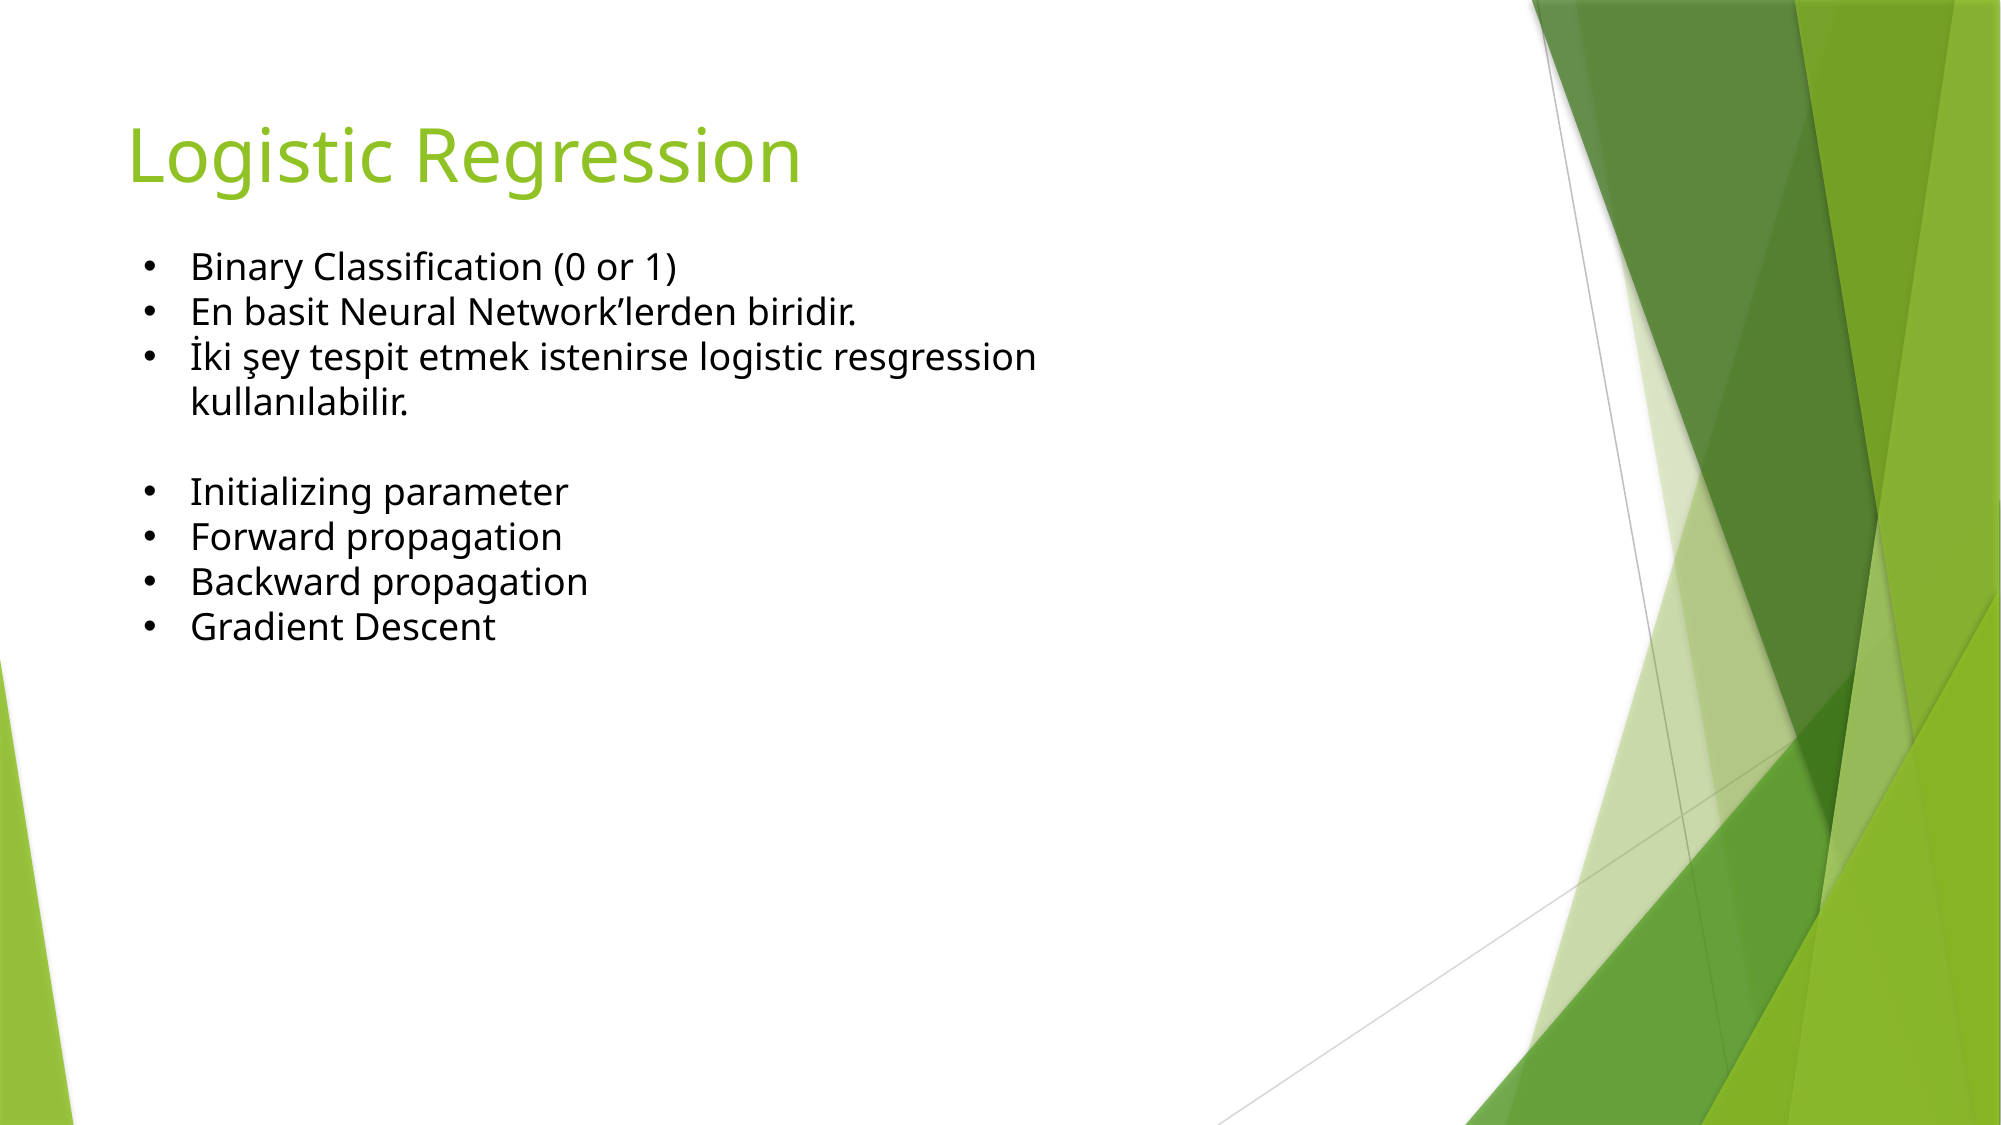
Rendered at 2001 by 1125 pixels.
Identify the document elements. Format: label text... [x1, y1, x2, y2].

title Logistic Regression [111, 99, 1522, 317]
text_box Binary Classification (0 or 1) En basit Neural Network’lerden biridir. İki şey tespit etmek istenirse logistic resgression kullanılabilir. Initializing parameter Forward propagation Backward propagation Gradient Descent [128, 235, 1099, 701]
